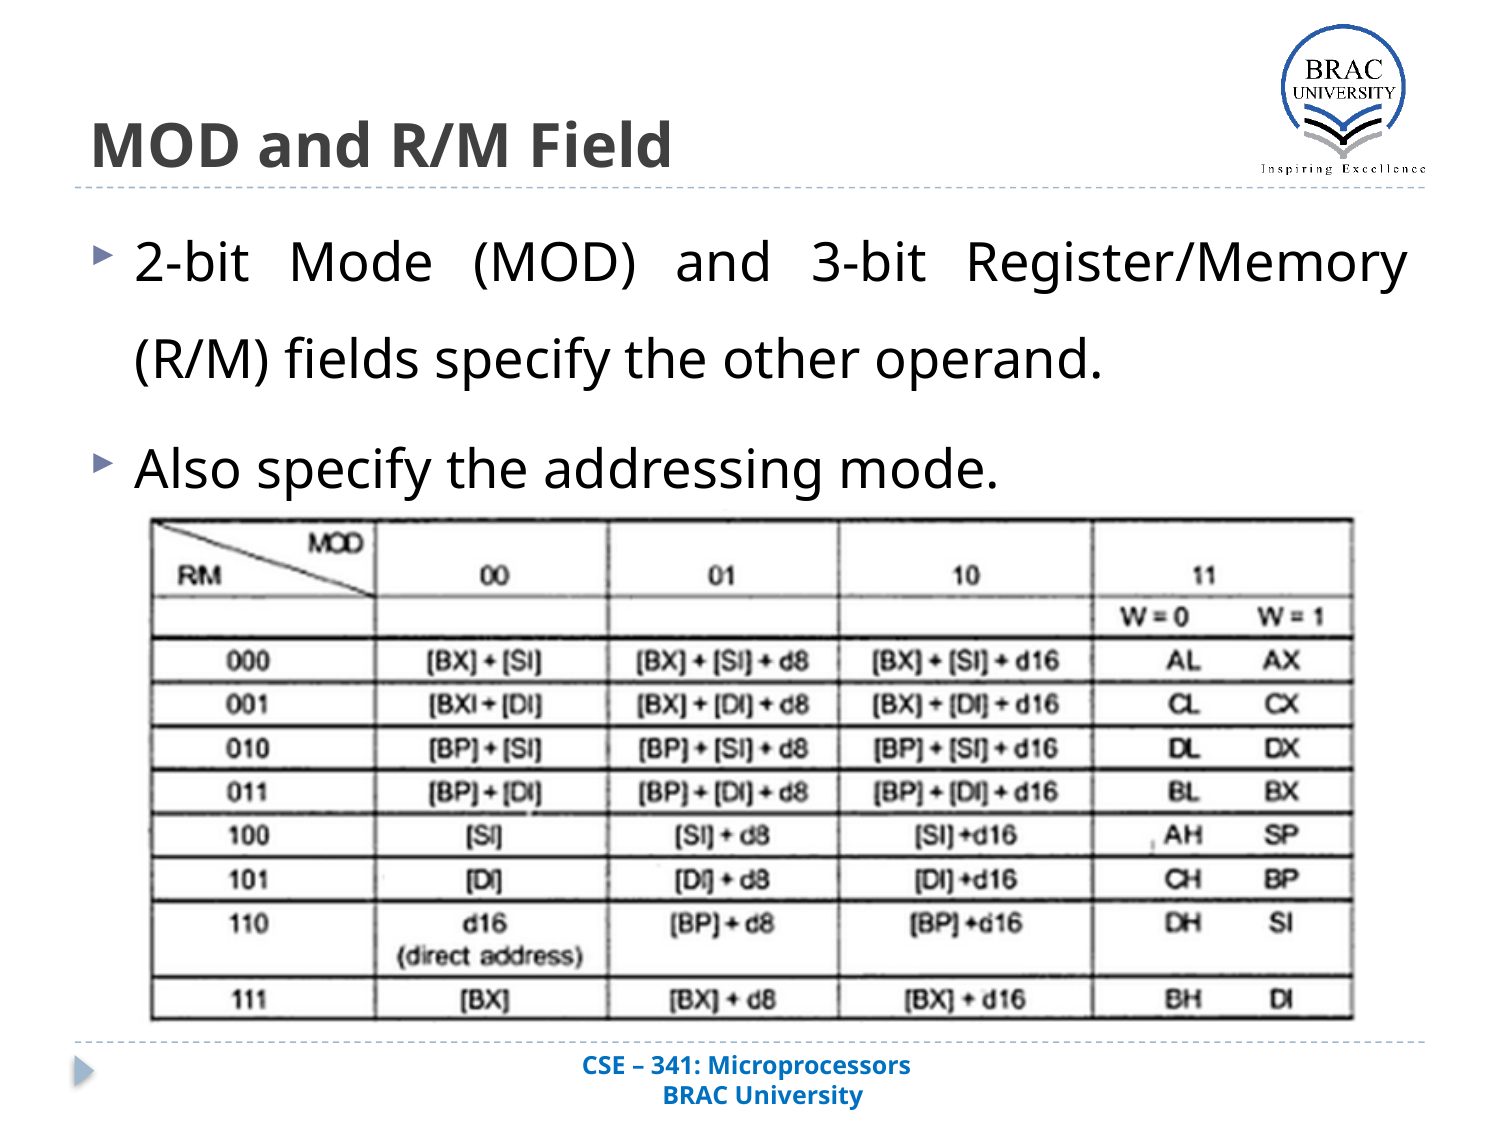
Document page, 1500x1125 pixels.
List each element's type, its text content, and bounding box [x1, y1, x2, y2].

title MOD and R/M Field [75, 24, 1425, 187]
list 2-bit Mode (MOD) and 3-bit Register/Memory (R/M) fields specify the other operand. Also specify the addressing mode. [75, 187, 1425, 998]
picture [137, 508, 1363, 1026]
